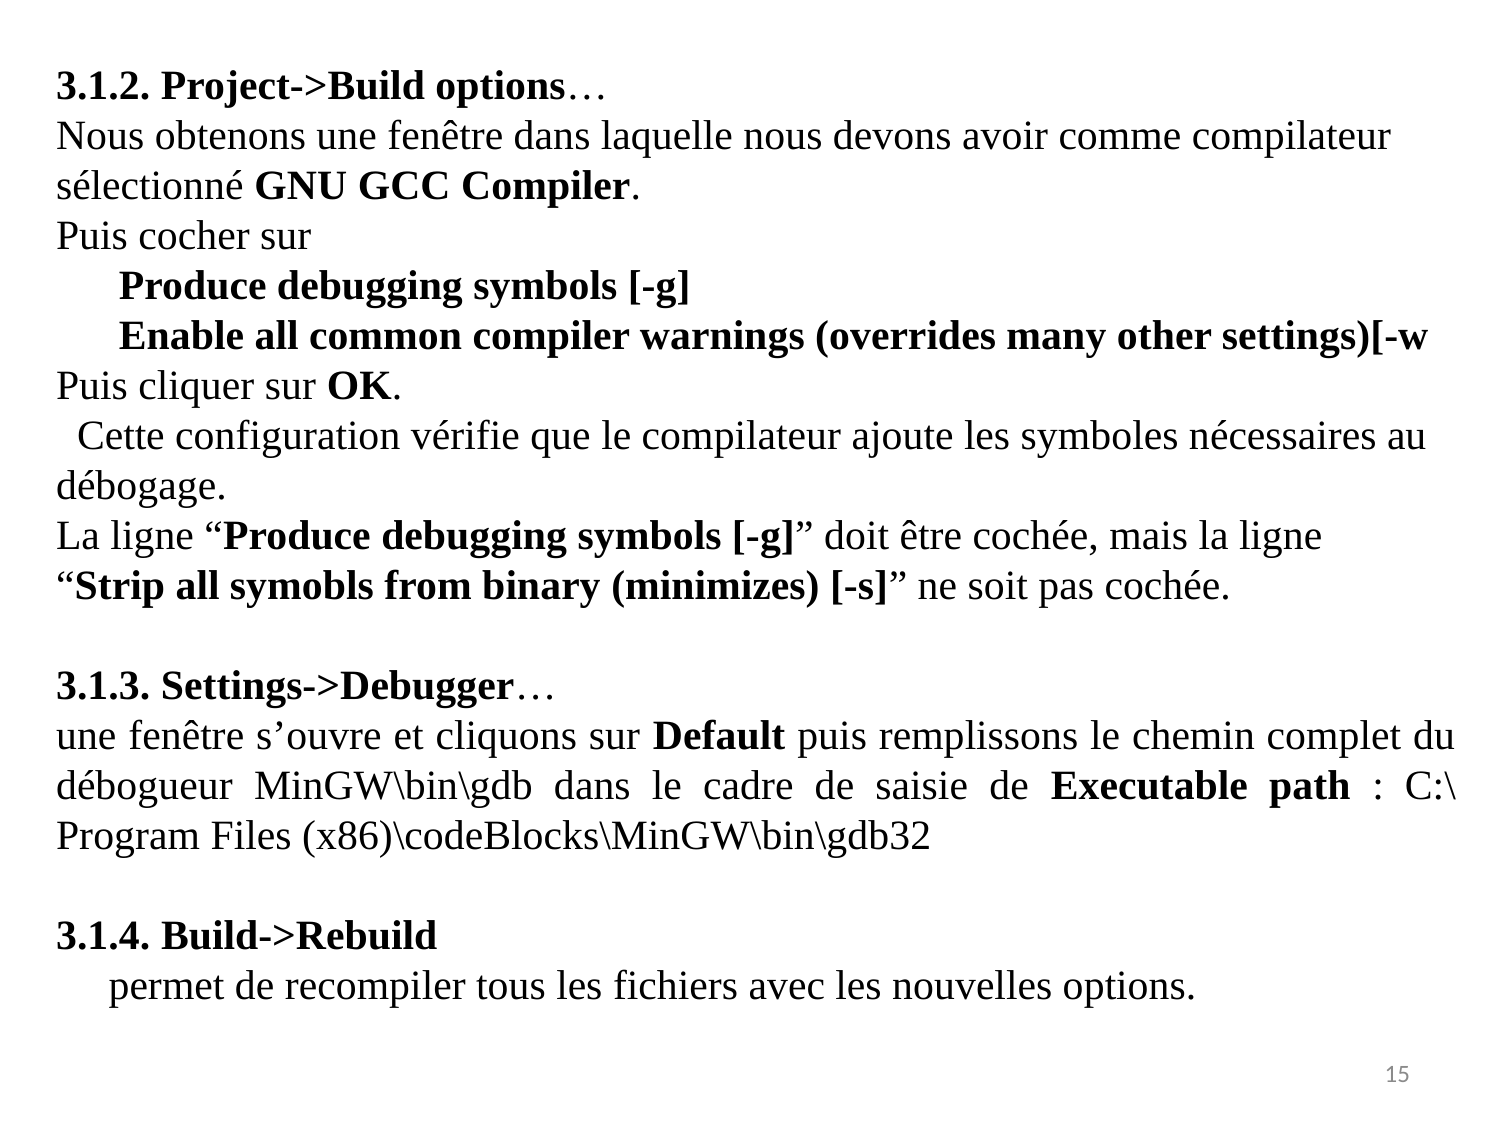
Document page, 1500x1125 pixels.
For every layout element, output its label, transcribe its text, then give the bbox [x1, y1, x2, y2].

slide_number 15 [1074, 1042, 1425, 1103]
text_box 3.1.2. Project->Build options… Nous obtenons une fenêtre dans laquelle nous devons avoir comme compilateur sélectionné GNU GCC Compiler. Puis cocher sur Produce debugging symbols [-g] Enable all common compiler warnings (overrides many other settings)[-w Puis cliquer sur OK. Cette configuration vérifie que le compilateur ajoute les symboles nécessaires au débogage. La ligne “Produce debugging symbols [-g]” doit être cochée, mais la ligne “Strip all symobls from binary (minimizes) [-s]” ne soit pas cochée. 3.1.3. Settings->Debugger… une fenêtre s’ouvre et cliquons sur Default puis remplissons le chemin complet du débogueur MinGW\bin\gdb dans le cadre de saisie de Executable path : C:\Program Files (x86)\codeBlocks\MinGW\bin\gdb32 3.1.4. Build->Rebuild permet de recompiler tous les fichiers avec les nouvelles options. [41, 50, 1471, 1016]
